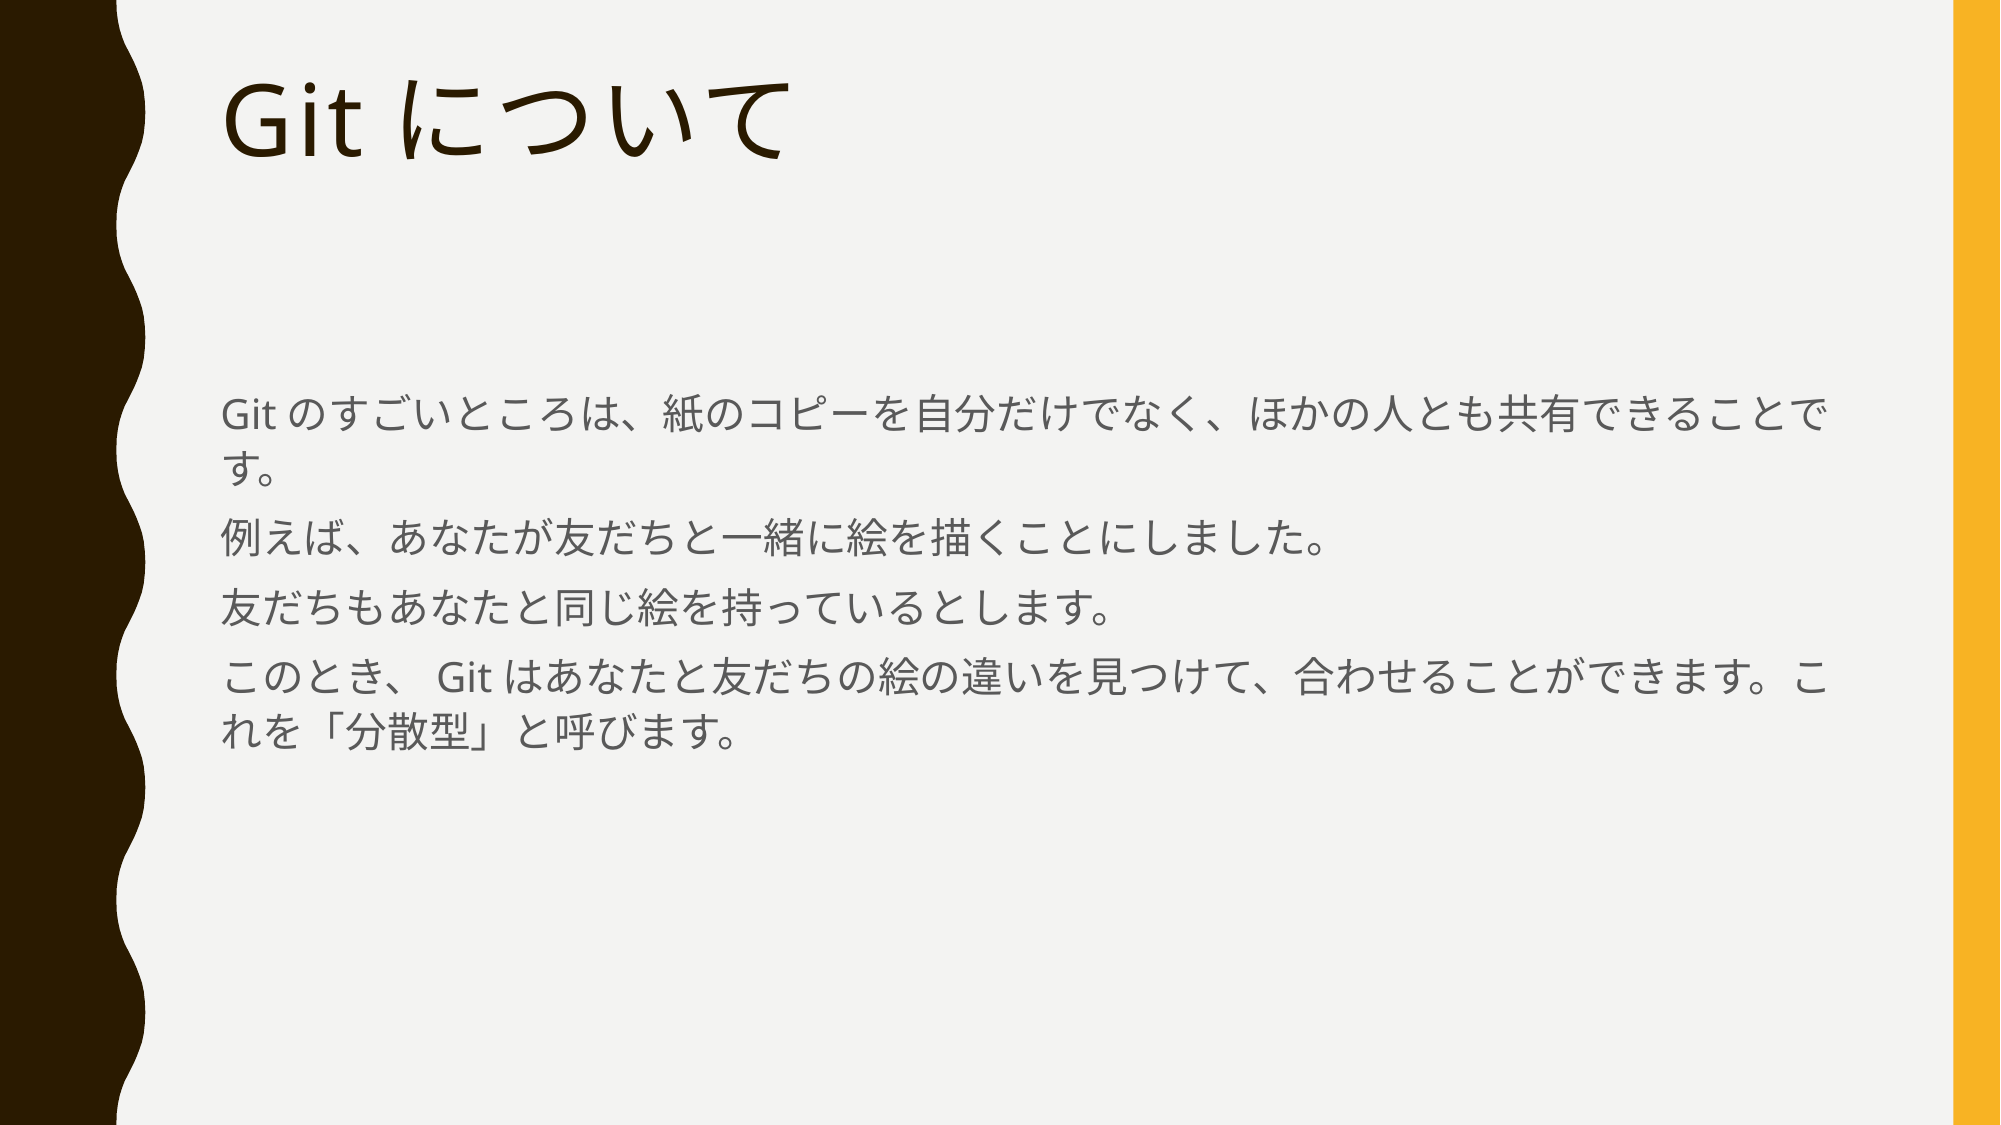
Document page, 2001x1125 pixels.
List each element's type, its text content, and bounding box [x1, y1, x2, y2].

list Gitのすごいところは、紙のコピーを自分だけでなく、ほかの人とも共有できることです。 例えば、あなたが友だちと一緒に絵を描くことにしました。 友だちもあなたと同じ絵を持っているとします。 このとき、Gitはあなたと友だちの絵の違いを見つけて、合わせることができます。これを「分散型」と呼びます。 [205, 375, 1875, 965]
title Gitについて [205, 62, 1875, 308]
